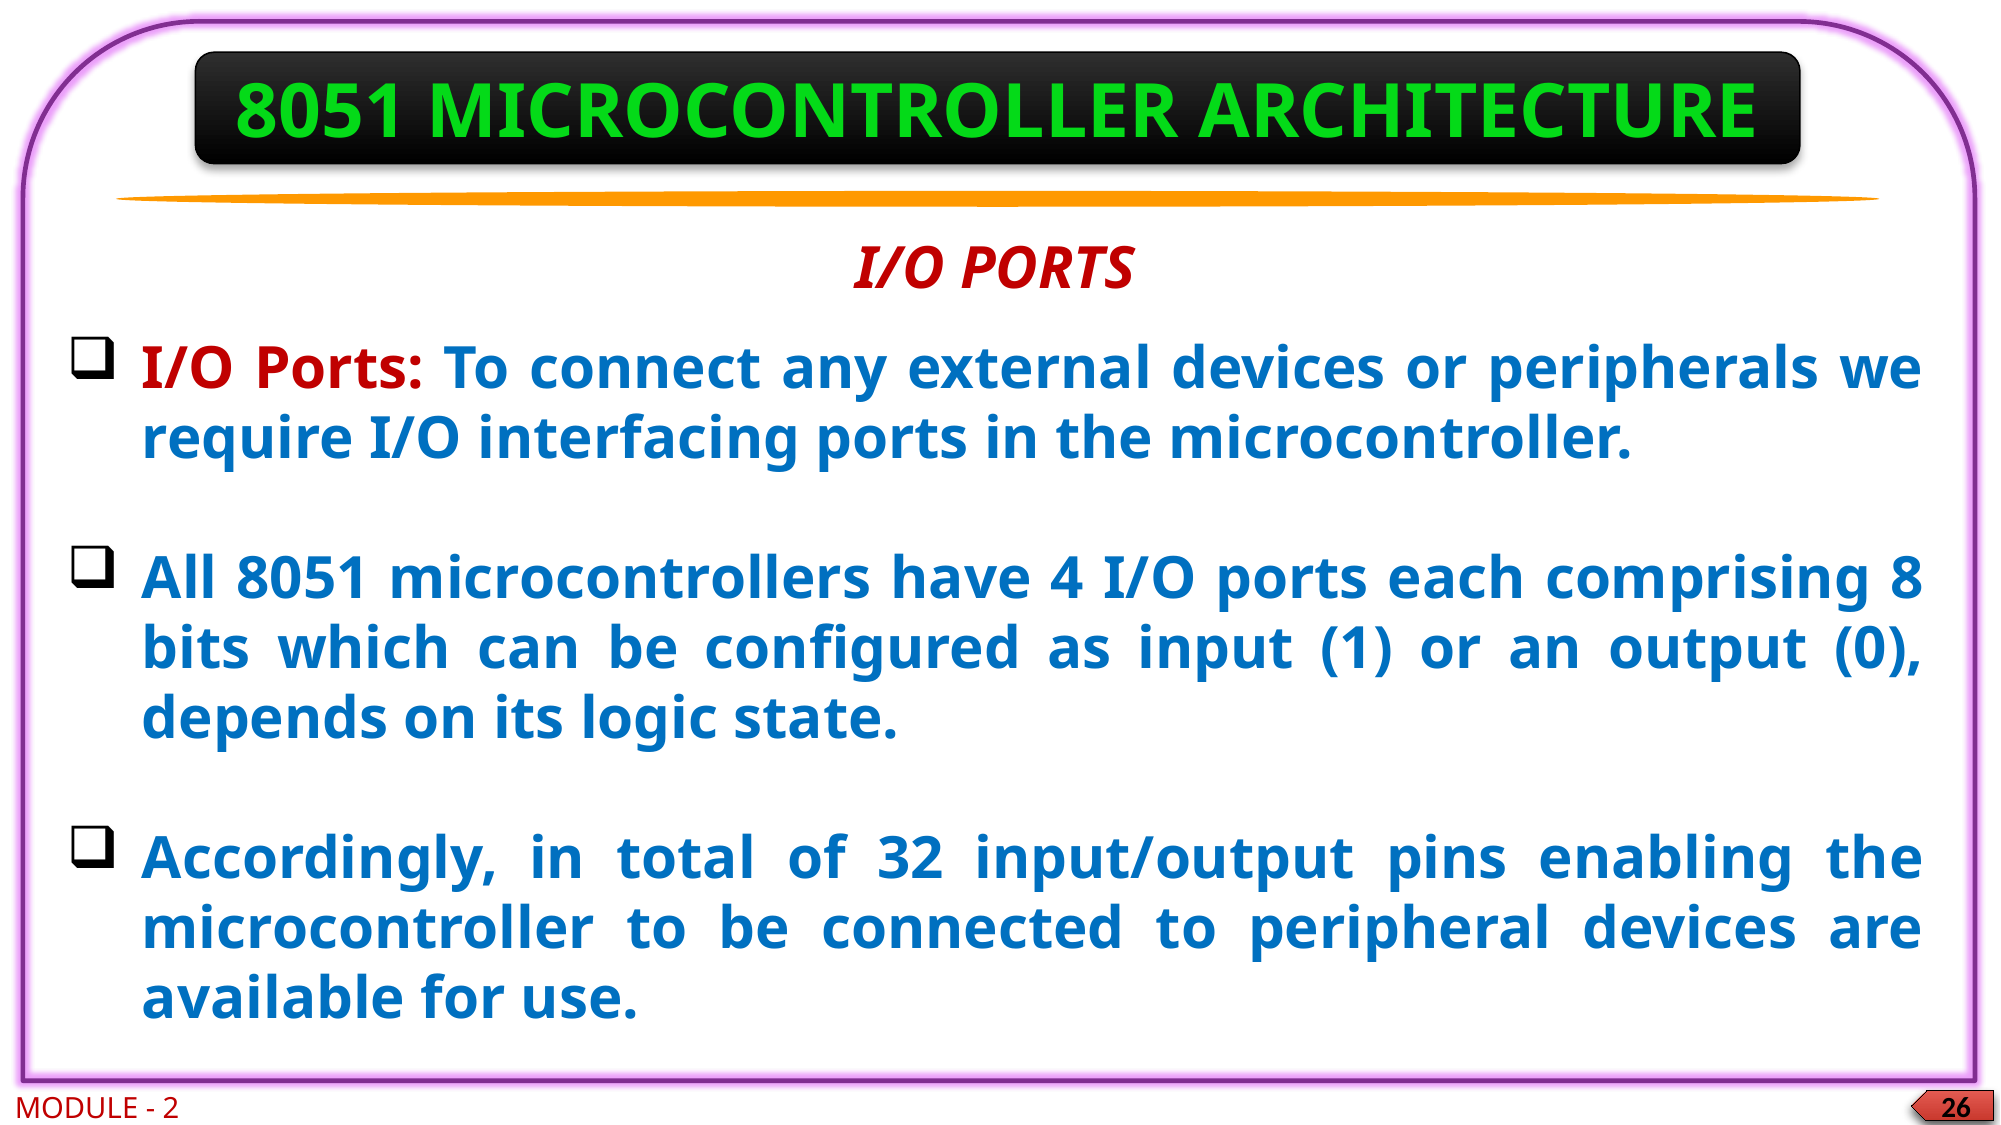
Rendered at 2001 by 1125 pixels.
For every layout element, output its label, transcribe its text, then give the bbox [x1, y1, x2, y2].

picture [0, 0, 2000, 1125]
text_box 26 [1911, 1090, 1994, 1121]
text_box I/O PORTS I/O Ports: To connect any external devices or peripherals we require I/O interfacing ports in the microcontroller. All 8051 microcontrollers have 4 I/O ports each comprising 8 bits which can be configured as input (1) or an output (0), depends on its logic state. Accordingly, in total of 32 input/output pins enabling the microcontroller to be connected to peripheral devices are available for use. [52, 222, 1939, 1038]
text_box [21, 19, 1977, 1083]
text_box MODULE - 2 [0, 1081, 337, 1125]
